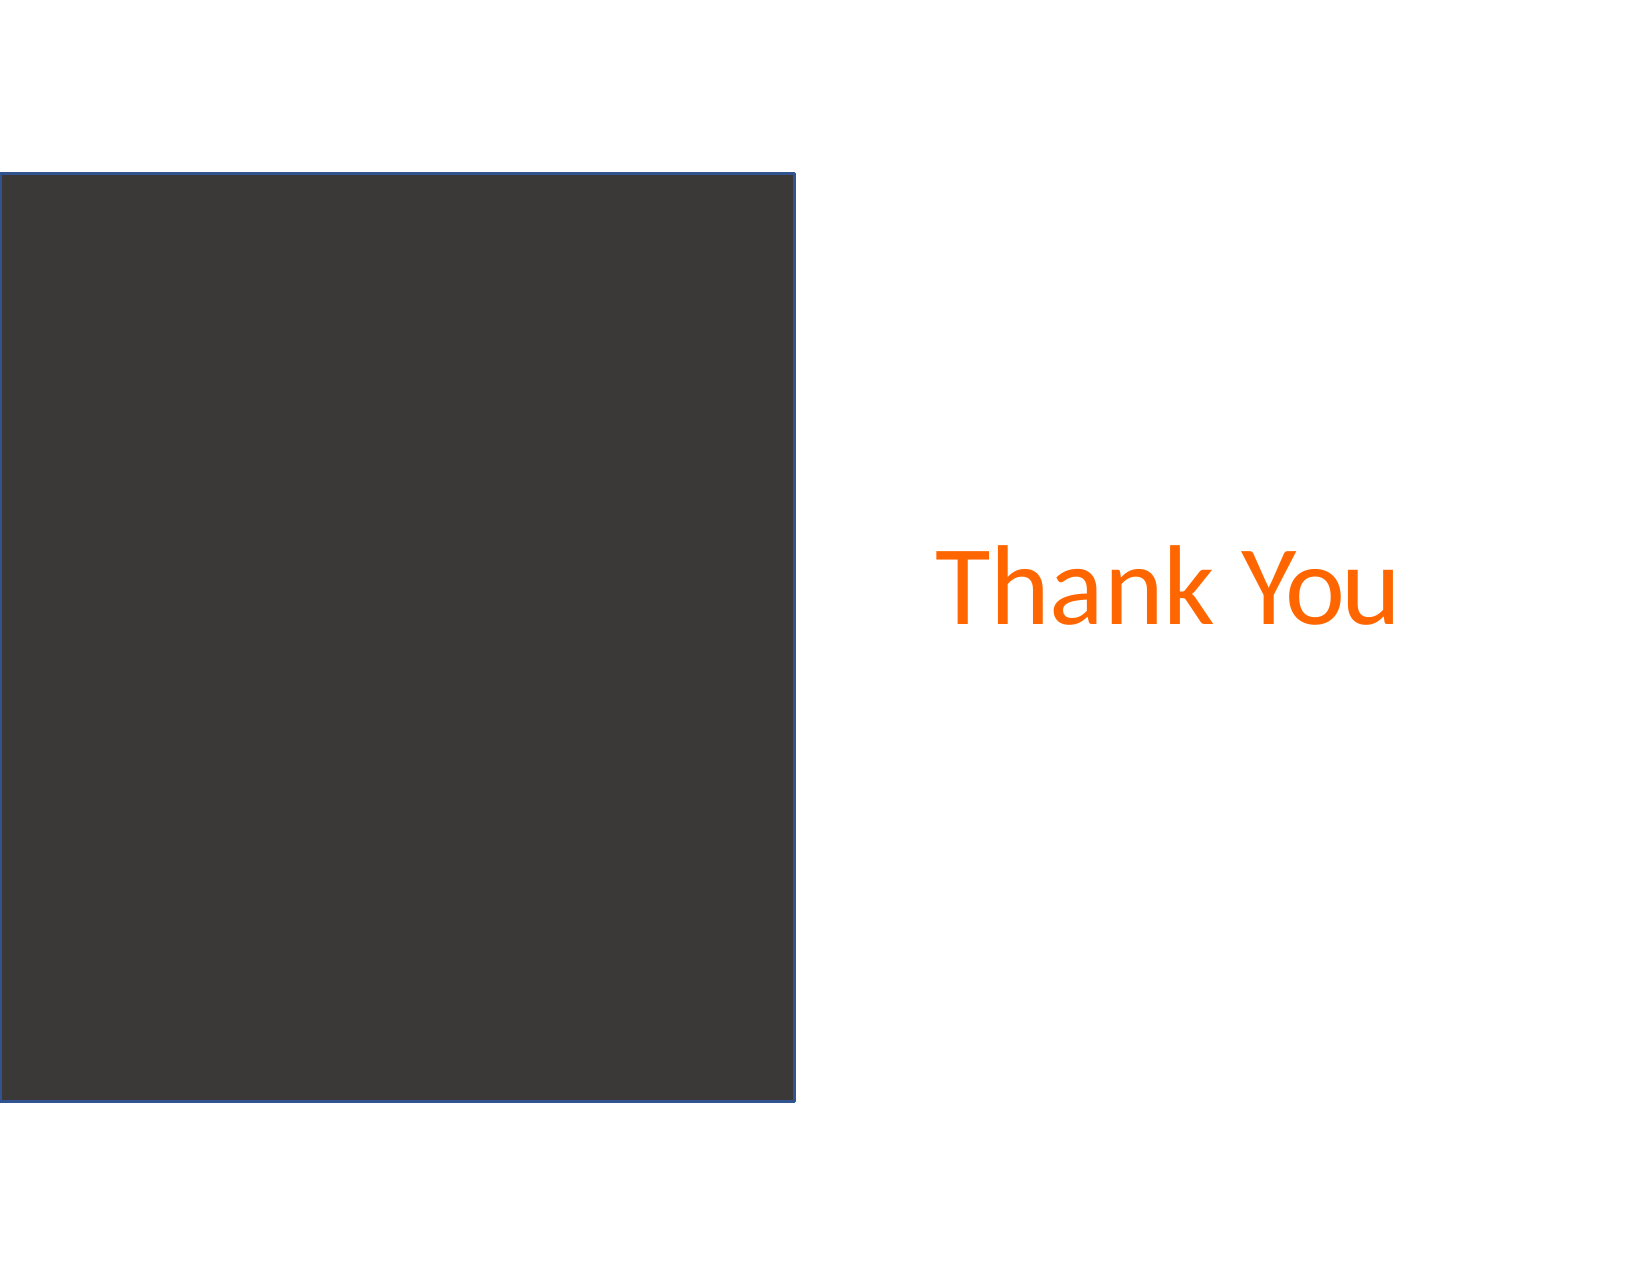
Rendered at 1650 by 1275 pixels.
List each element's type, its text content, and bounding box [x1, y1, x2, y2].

title Thank You [932, 509, 1409, 725]
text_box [0, 171, 797, 1104]
